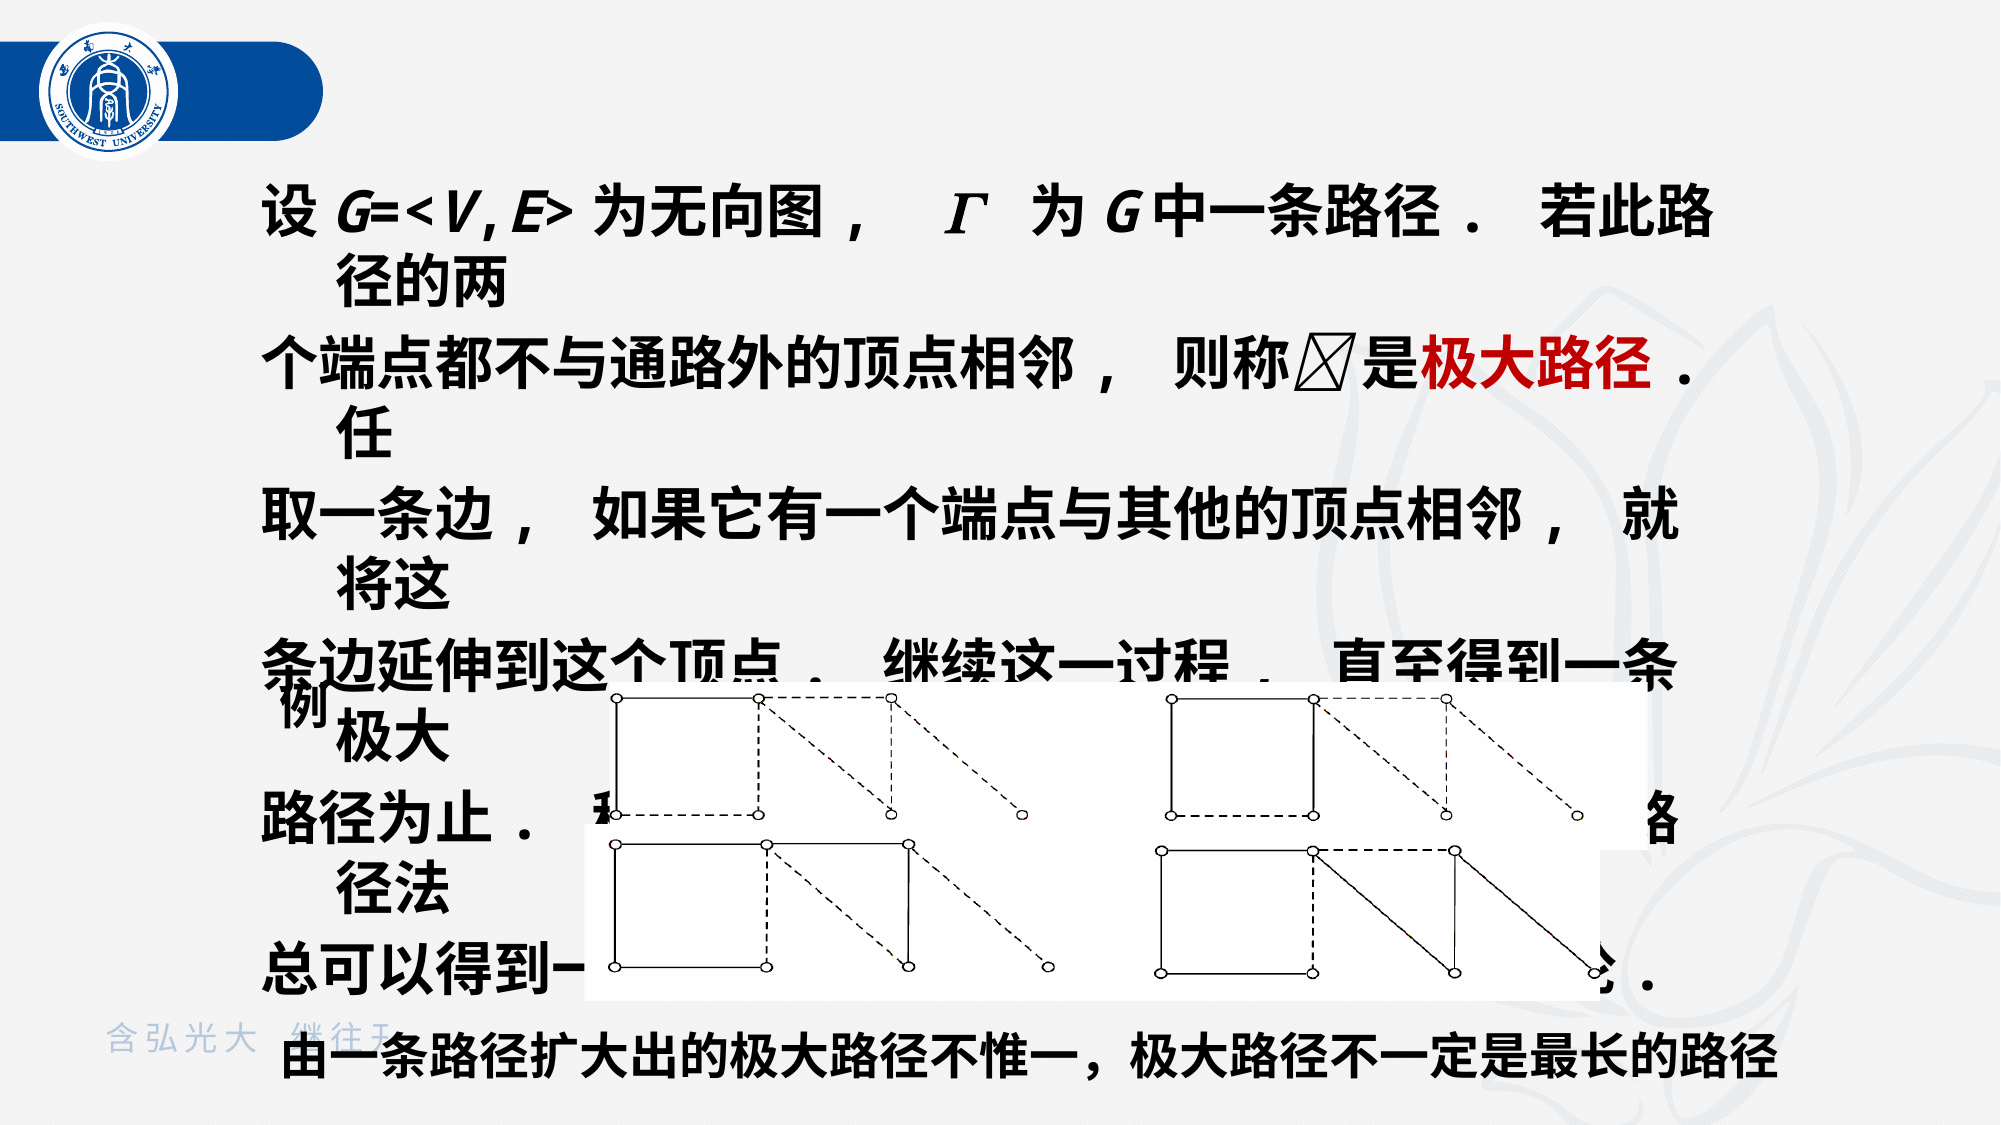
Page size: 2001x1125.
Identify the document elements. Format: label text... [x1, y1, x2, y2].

text_box 设G=<V,E>为无向图,  为G中一条路径. 若此路径的两 个端点都不与通路外的顶点相邻, 则称 是极大路径.任 取一条边, 如果它有一个端点与其他的顶点相邻, 就将这 条边延伸到这个顶点. 继续这一过程, 直至得到一条极大 路径为止. 称此种方法为“扩大路径法”. 用扩大路径法 总可以得到一条极大路径. 在有向图中可类似讨论. [245, 166, 1744, 628]
text_box 例 由一条路径扩大出的极大路径不惟一，极大路径不一定是最长的路径 [264, 667, 1863, 1112]
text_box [584, 666, 1648, 1001]
